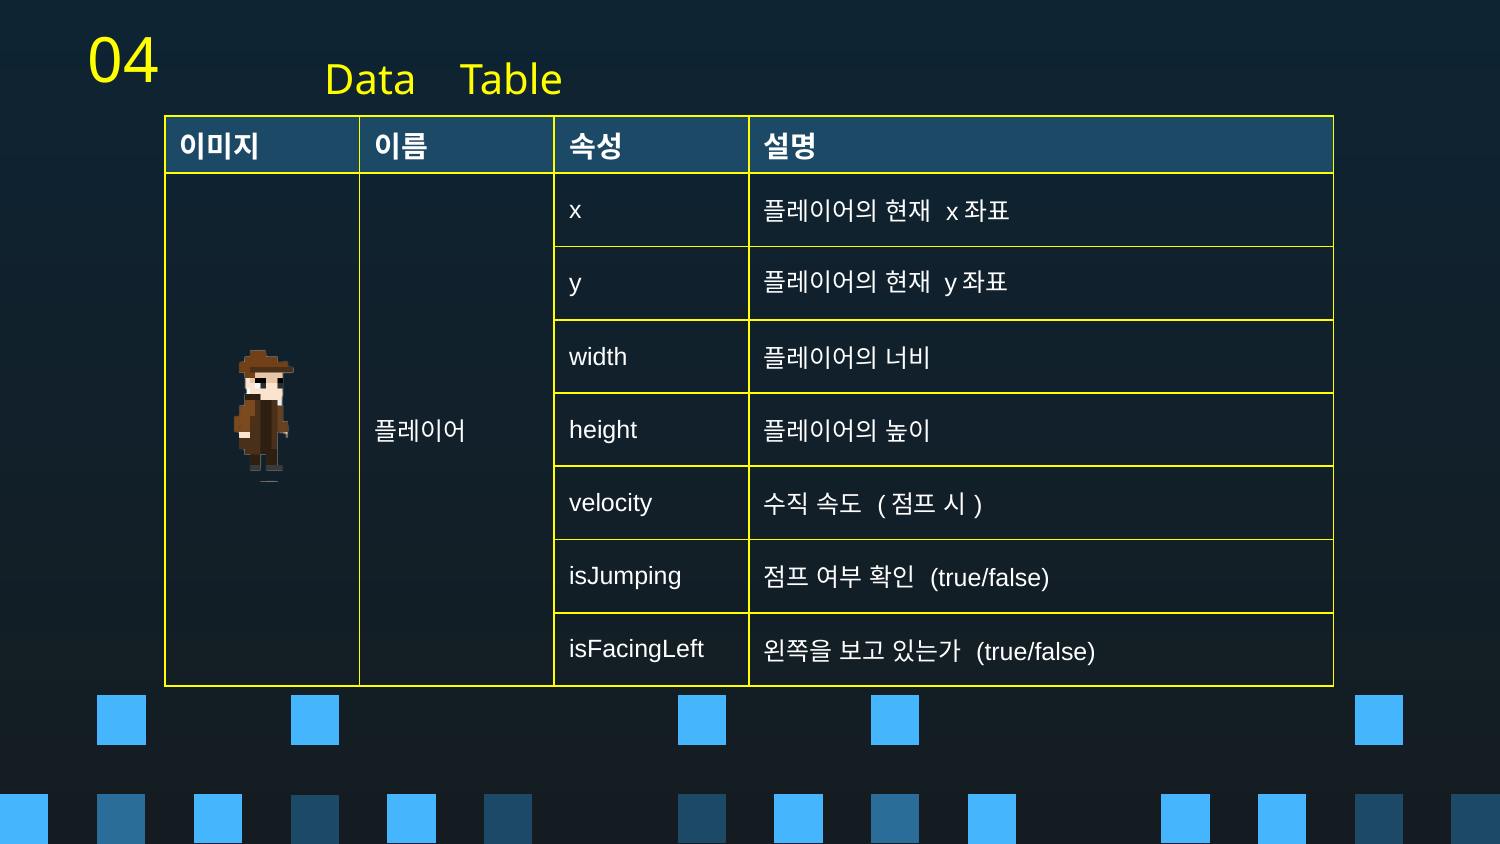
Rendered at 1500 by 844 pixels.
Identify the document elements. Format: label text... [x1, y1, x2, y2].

table_cell velocity [555, 467, 748, 539]
table_header 이름 [360, 117, 553, 172]
title Data Table [118, 19, 769, 74]
table_cell width [555, 321, 748, 392]
table_cell [166, 174, 359, 685]
title 04 [13, 14, 233, 101]
table_cell 수직 속도 (점프 시) [750, 467, 1333, 539]
picture [232, 348, 301, 482]
table_cell 왼쪽을 보고 있는가 (true/false) [750, 614, 1333, 685]
table_cell height [555, 394, 748, 465]
table_header 이미지 [166, 117, 359, 172]
table_cell 플레이어 [360, 174, 553, 685]
table_cell isFacingLeft [555, 614, 748, 685]
table_cell isJumping [555, 540, 748, 612]
table_cell x [555, 174, 748, 246]
table_cell 플레이어의 높이 [750, 394, 1333, 465]
table_header 설명 [750, 117, 1333, 172]
table_cell 플레이어의 너비 [750, 321, 1333, 392]
table_header 속성 [555, 117, 748, 172]
table_cell y [555, 247, 748, 319]
table_cell 플레이어의 현재 x좌표 [750, 174, 1333, 246]
table_cell 플레이어의 현재 y좌표 [750, 247, 1333, 319]
table_cell 점프 여부 확인 (true/false) [750, 540, 1333, 612]
